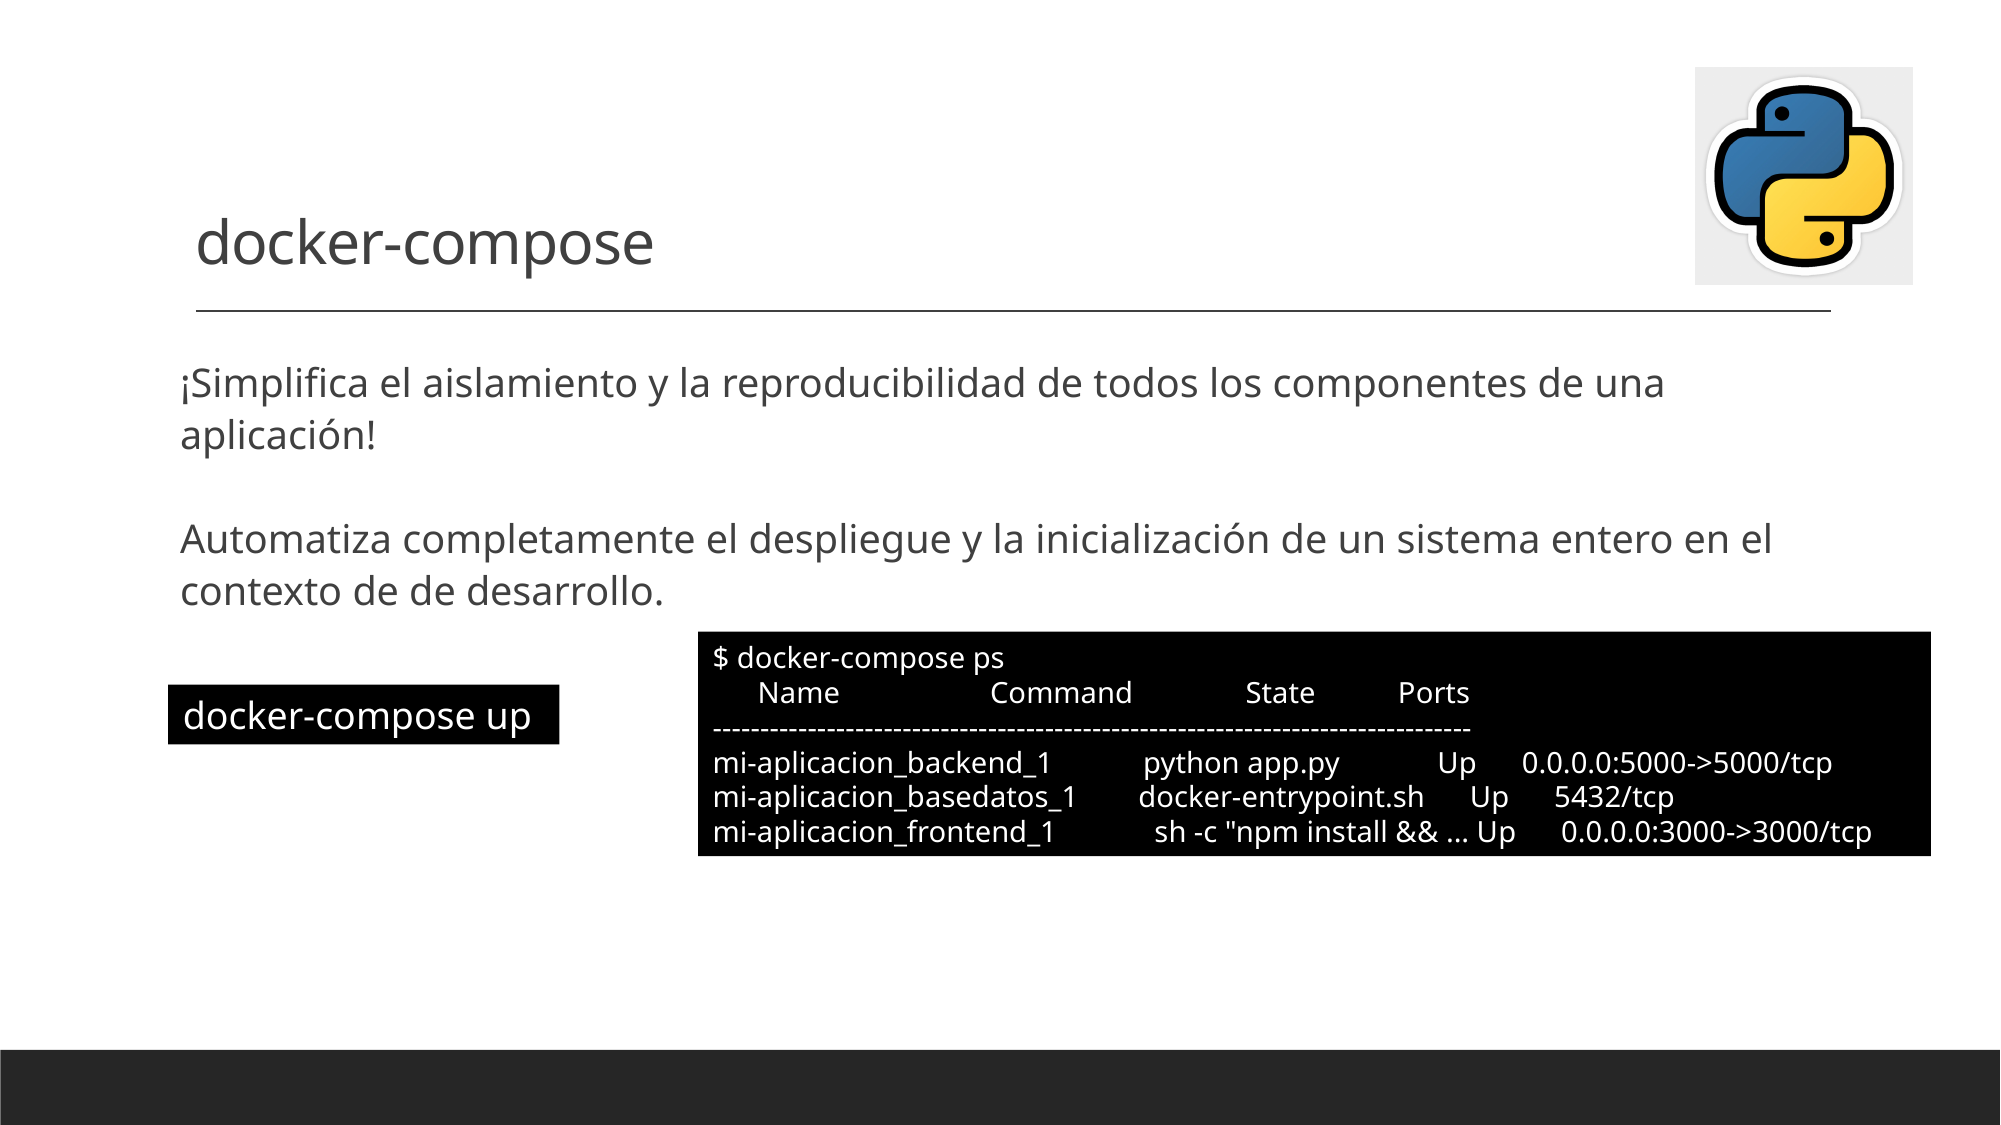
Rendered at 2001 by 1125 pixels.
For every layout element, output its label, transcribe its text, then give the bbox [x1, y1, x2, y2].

text_box $ docker-compose ps Name Command State Ports -------------------------------------------------------------------------------- mi-aplicacion_backend_1 python app.py Up 0.0.0.0:5000->5000/tcp mi-aplicacion_basedatos_1 docker-entrypoint.sh Up 5432/tcp mi-aplicacion_frontend_1 sh -c "npm install && ... Up 0.0.0.0:3000->3000/tcp [698, 631, 1931, 857]
text_box docker-compose up [168, 684, 560, 745]
title docker-compose [180, 204, 1302, 285]
picture [1694, 67, 1913, 286]
list ¡Simplifica el aislamiento y la reproducibilidad de todos los componentes de una aplicación! Automatiza completamente el despliegue y la inicialización de un sistema entero en el contexto de de desarrollo. [180, 345, 1874, 963]
